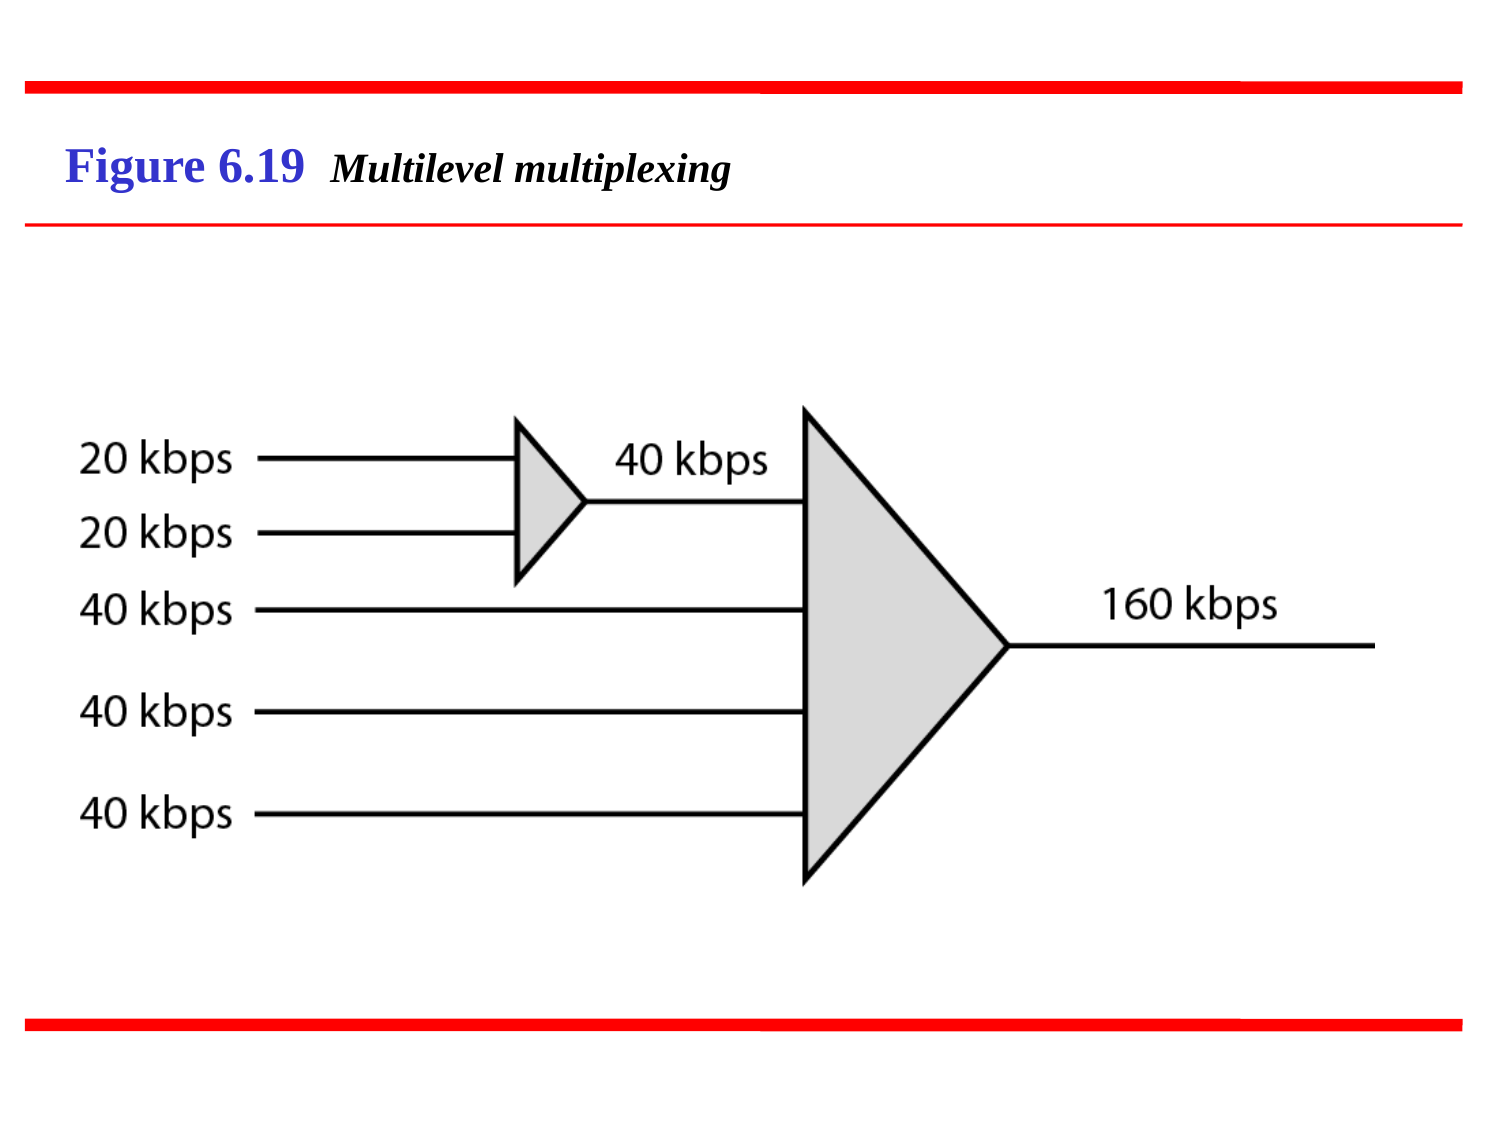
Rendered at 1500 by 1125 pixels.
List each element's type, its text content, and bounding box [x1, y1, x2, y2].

picture [79, 405, 1376, 888]
text_box Figure 6.19 Multilevel multiplexing [49, 124, 747, 200]
